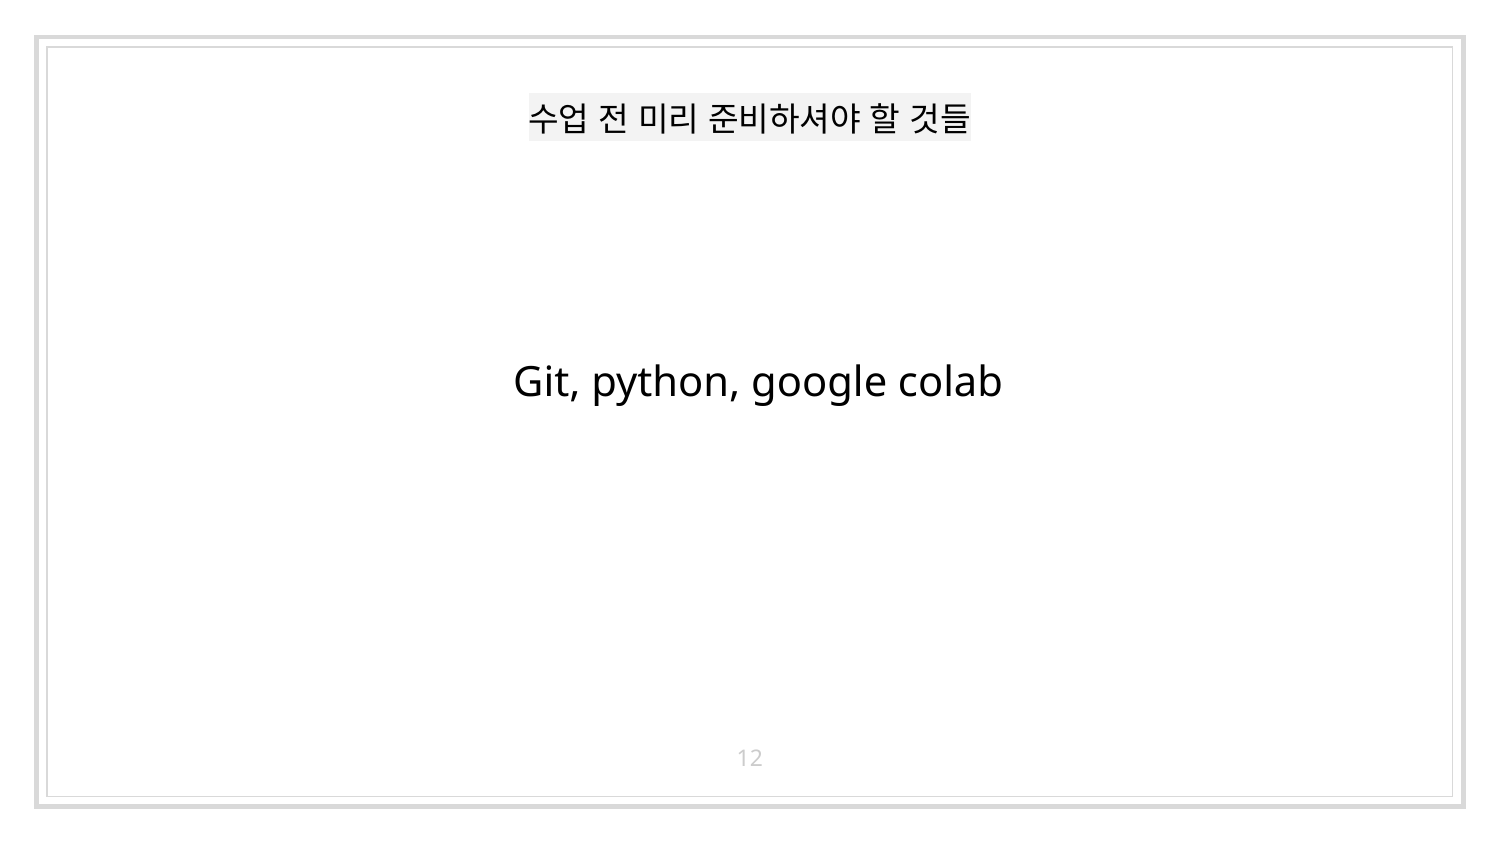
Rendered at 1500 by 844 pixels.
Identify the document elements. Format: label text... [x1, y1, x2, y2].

slide_number 12 [705, 725, 795, 790]
title 수업 전 미리 준비하셔야 할 것들 [63, 55, 1437, 181]
list Git, python, google colab [205, 128, 1295, 632]
